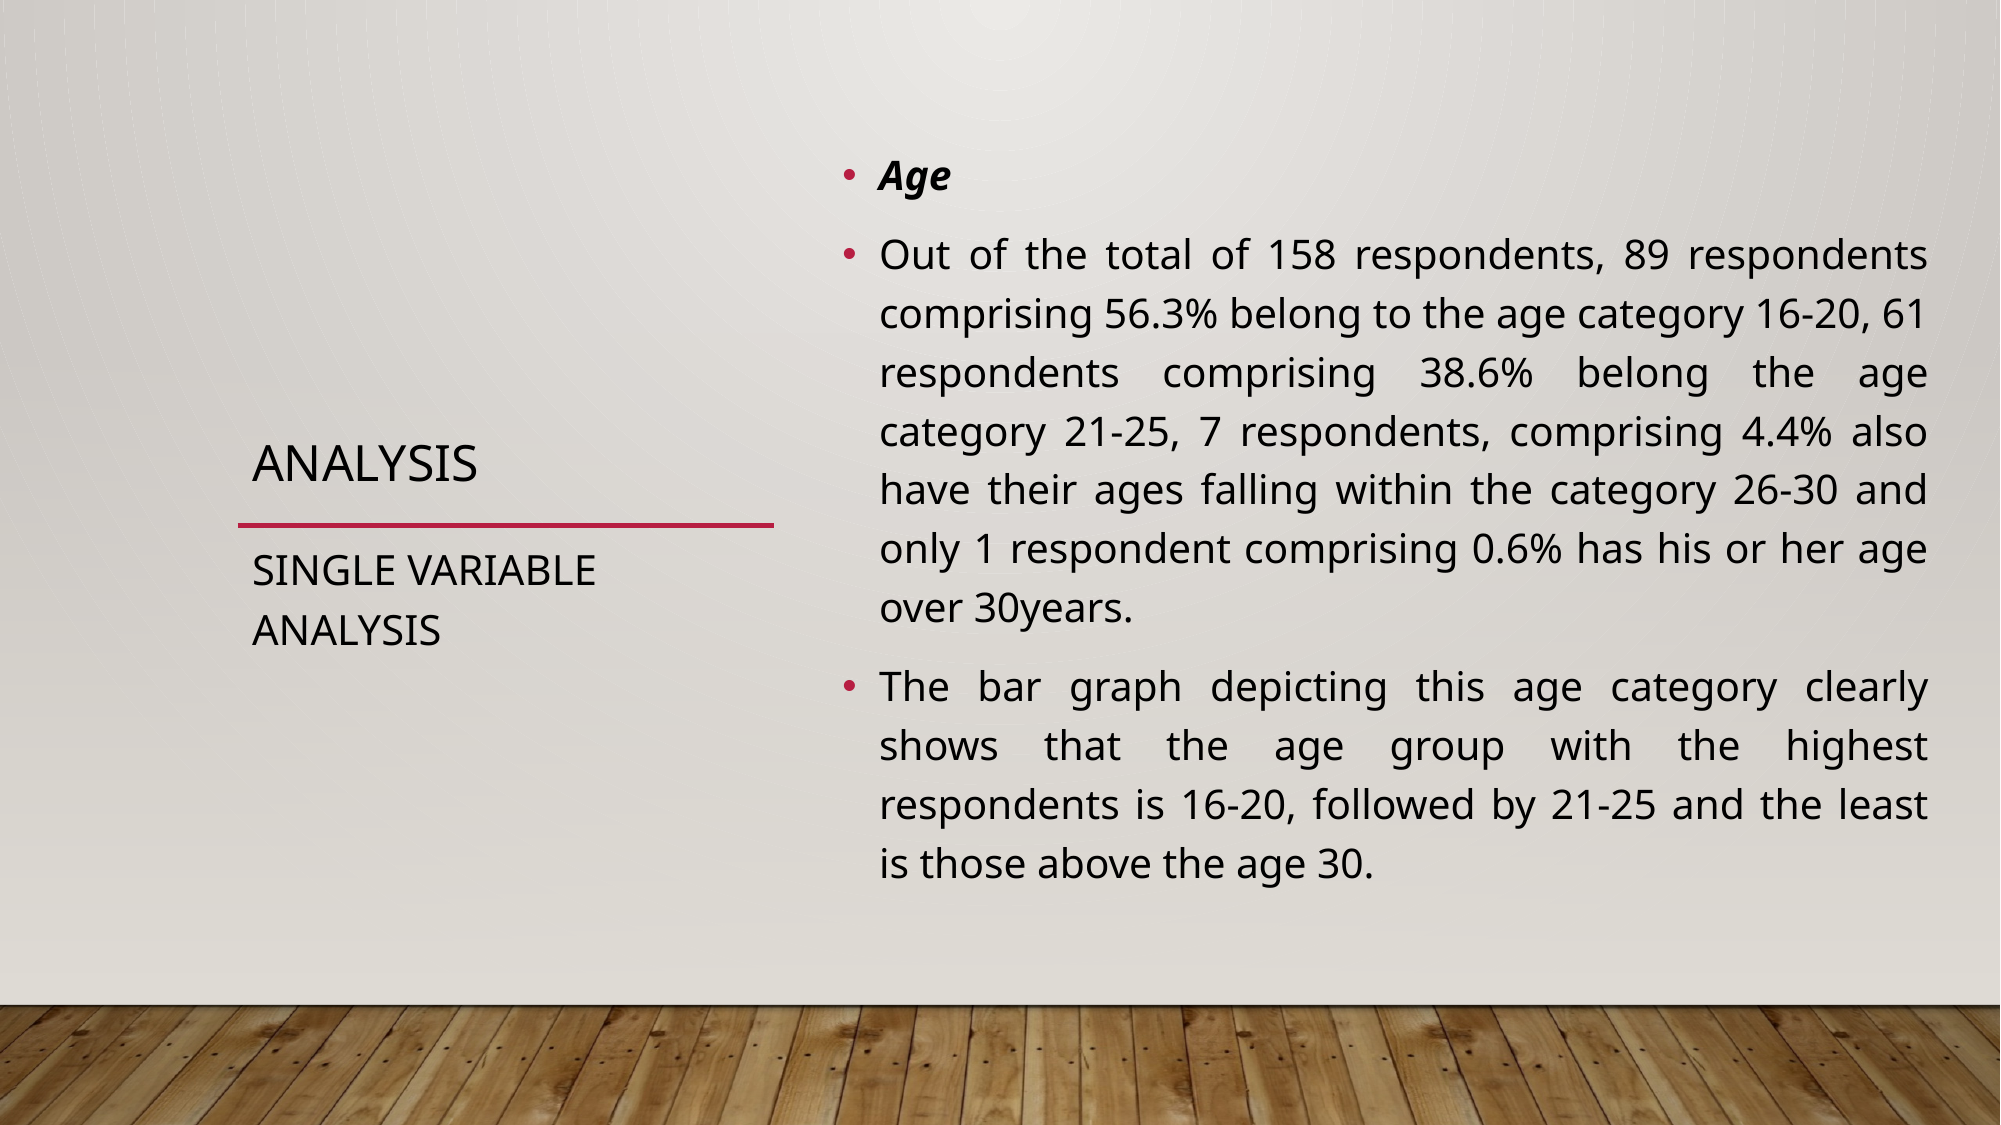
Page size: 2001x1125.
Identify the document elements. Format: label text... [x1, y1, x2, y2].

picture [0, 1005, 2000, 1125]
list Age Out of the total of 158 respondents, 89 respondents comprising 56.3% belong to the age category 16-20, 61 respondents comprising 38.6% belong the age category 21-25, 7 respondents, comprising 4.4% also have their ages falling within the category 26-30 and only 1 respondent comprising 0.6% has his or her age over 30years. The bar graph depicting this age category clearly shows that the age group with the highest respondents is 16-20, followed by 21-25 and the least is those above the age 30. [827, 131, 1946, 896]
list SINGLE VARIABLE ANALYSIS [236, 525, 775, 895]
title ANALYSIS [236, 347, 774, 500]
